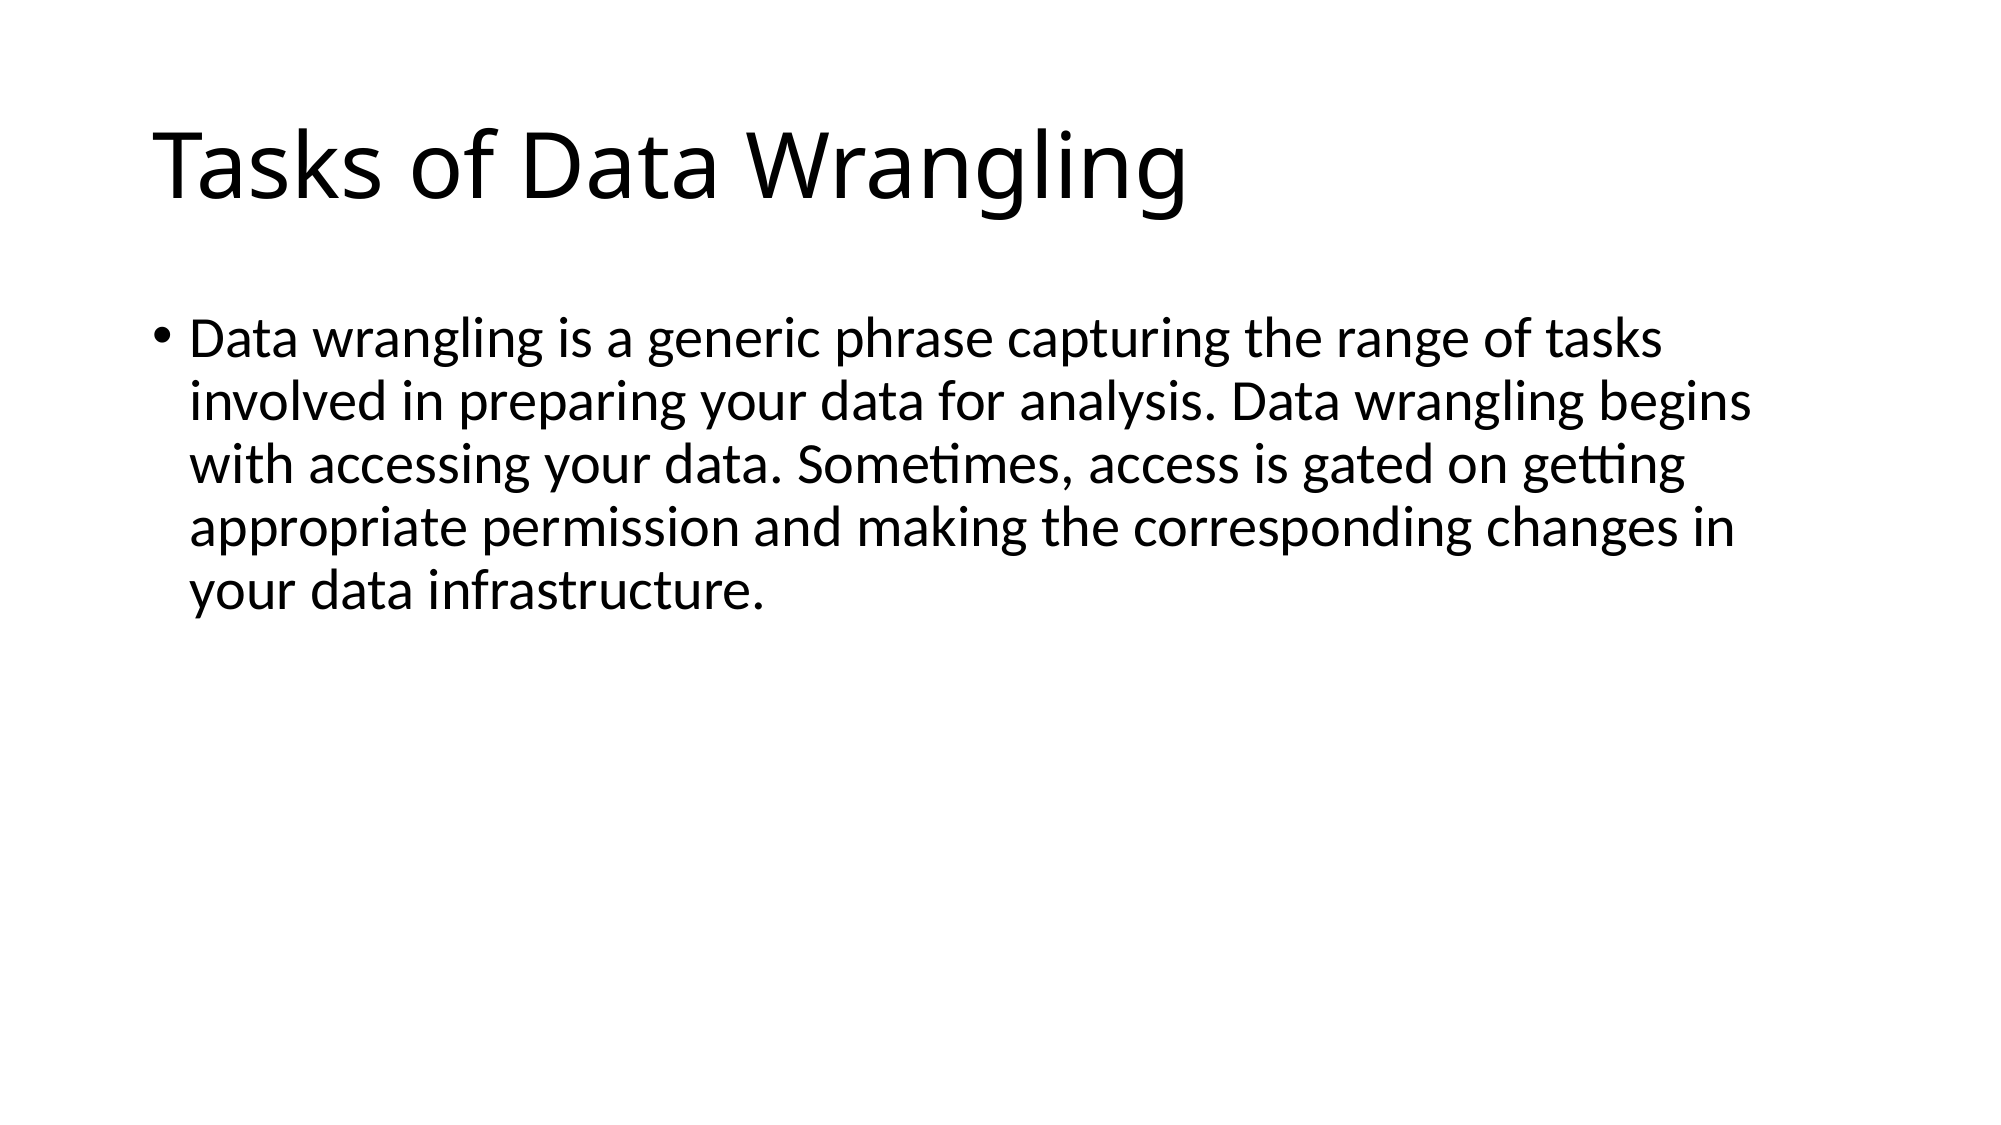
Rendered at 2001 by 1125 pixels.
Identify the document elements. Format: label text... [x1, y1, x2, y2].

list Data wrangling is a generic phrase capturing the range of tasks involved in preparing your data for analysis. Data wrangling begins with accessing your data. Sometimes, access is gated on getting appropriate permission and making the corresponding changes in your data infrastructure. [137, 299, 1863, 1014]
title Tasks of Data Wrangling [137, 59, 1863, 278]
